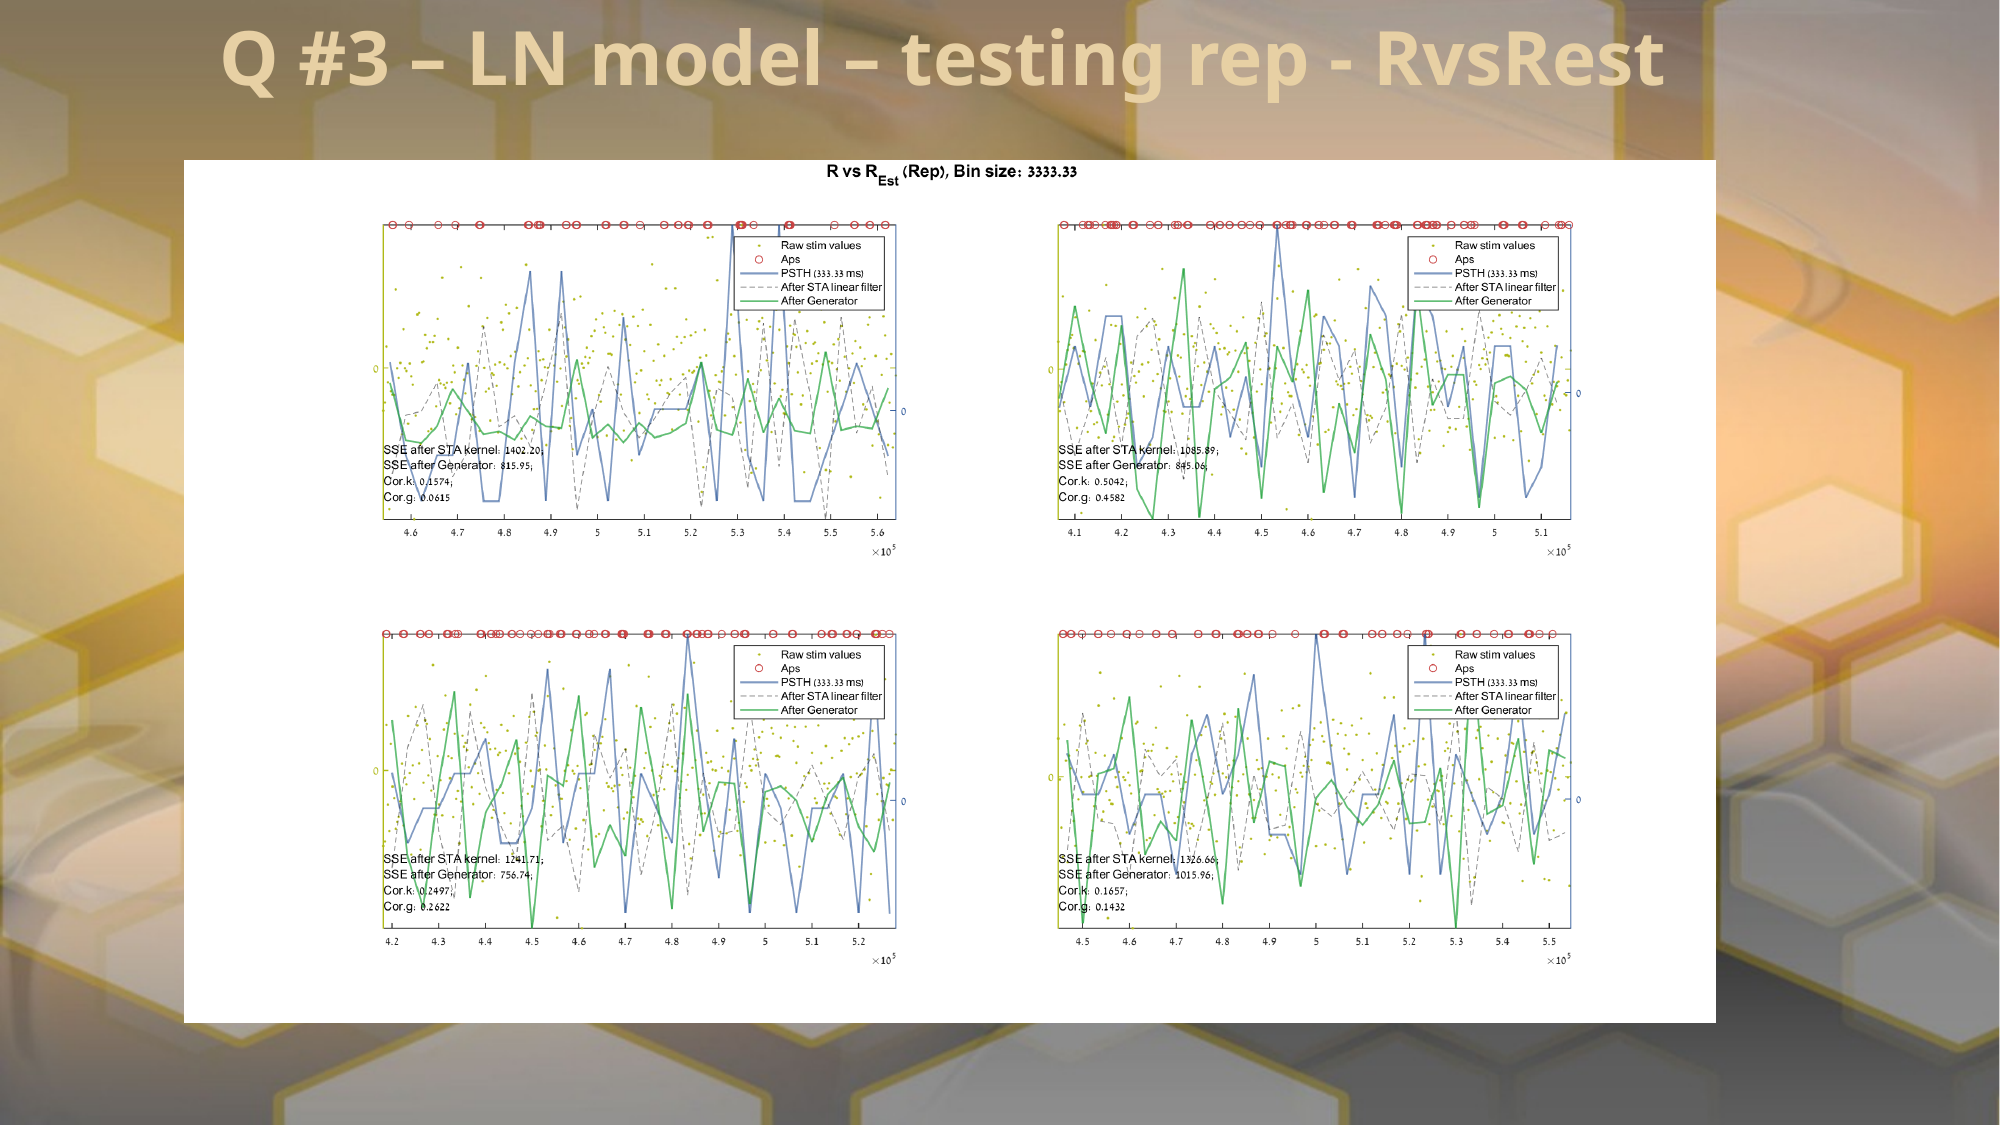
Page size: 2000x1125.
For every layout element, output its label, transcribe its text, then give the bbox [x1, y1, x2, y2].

picture [0, 0, 2000, 1125]
title Q #3 – LN model – testing rep - RvsRest [204, 0, 1780, 110]
